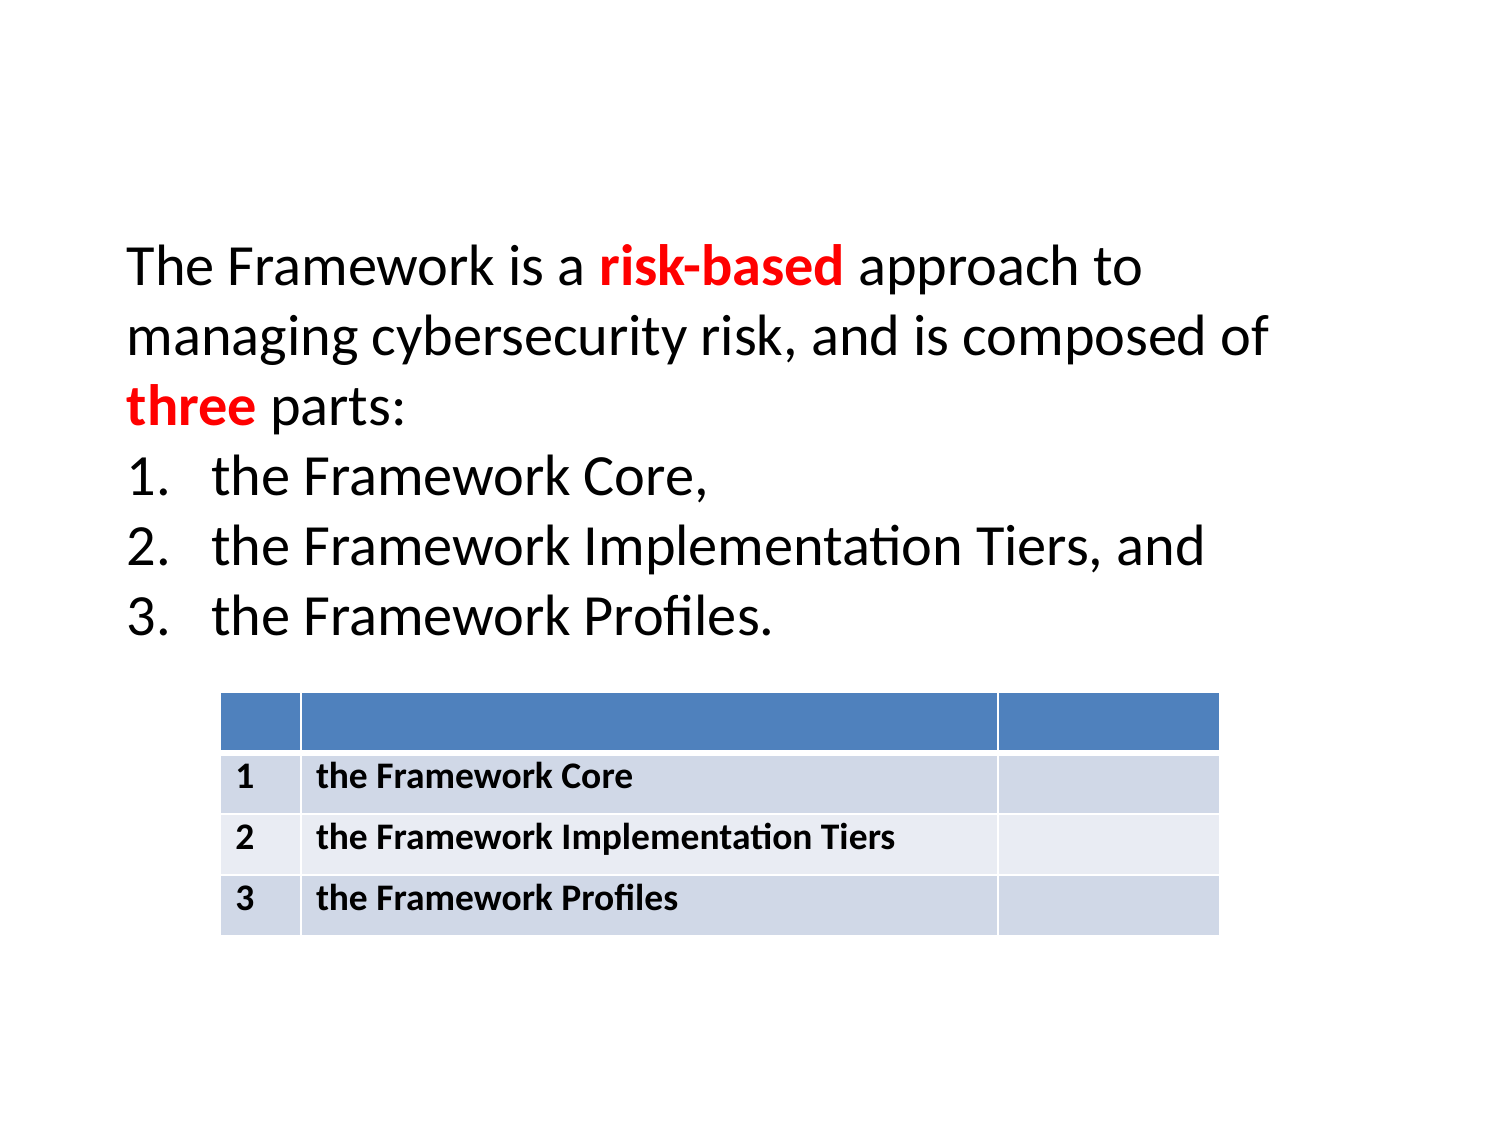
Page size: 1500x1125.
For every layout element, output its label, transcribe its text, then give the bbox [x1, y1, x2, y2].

text_box The Framework is a risk-based approach to managing cybersecurity risk, and is composed of three parts: the Framework Core, the Framework Implementation Tiers, and the Framework Profiles. [112, 219, 1329, 655]
table_cell 2 [221, 815, 300, 874]
table_header [221, 693, 300, 750]
table_cell 3 [221, 876, 300, 935]
table_cell the Framework Profiles [302, 876, 997, 935]
table_header [999, 693, 1219, 750]
table_cell [999, 815, 1219, 874]
table_header [302, 693, 997, 750]
table_cell the Framework Implementation Tiers [302, 815, 997, 874]
table_cell 1 [221, 756, 300, 813]
table_cell [999, 756, 1219, 813]
table_cell [999, 876, 1219, 935]
table_cell the Framework Core [302, 756, 997, 813]
